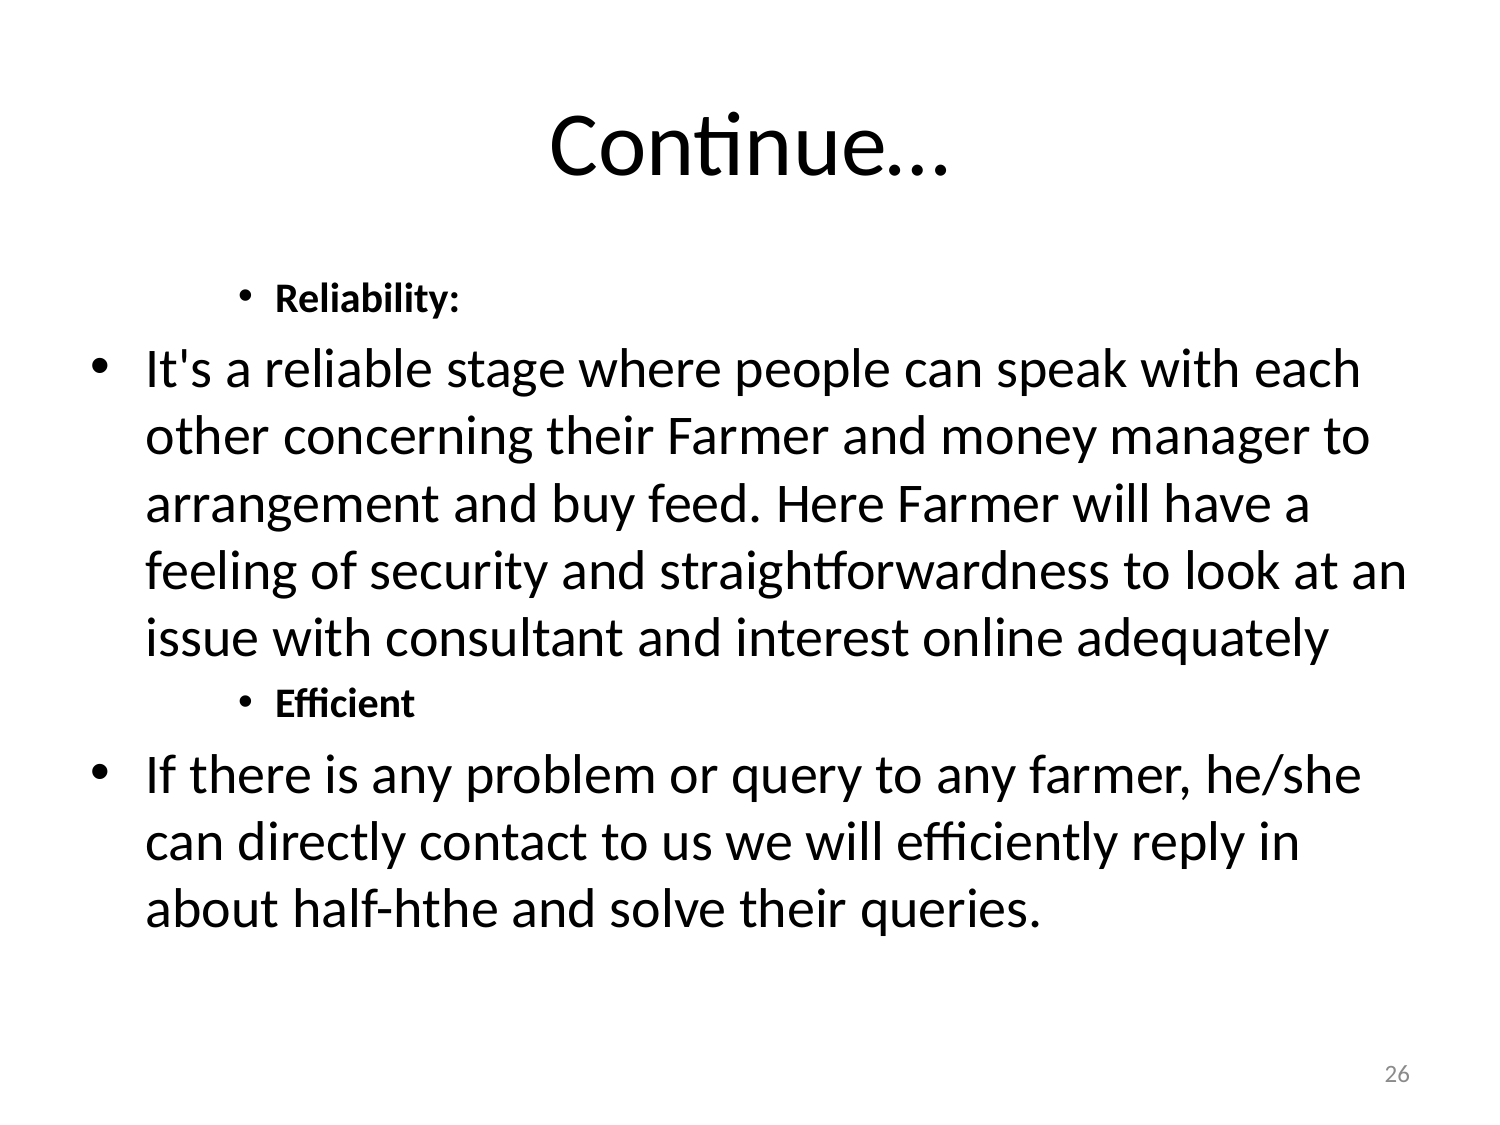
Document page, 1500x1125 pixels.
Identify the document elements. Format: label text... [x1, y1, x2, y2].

title Continue… [75, 45, 1425, 233]
slide_number 26 [1074, 1042, 1425, 1103]
list Reliability: It's a reliable stage where people can speak with each other concerning their Farmer and money manager to arrangement and buy feed. Here Farmer will have a feeling of security and straightforwardness to look at an issue with consultant and interest online adequately Efficient If there is any problem or query to any farmer, he/she can directly contact to us we will efficiently reply in about half-hthe and solve their queries. [75, 262, 1425, 1005]
